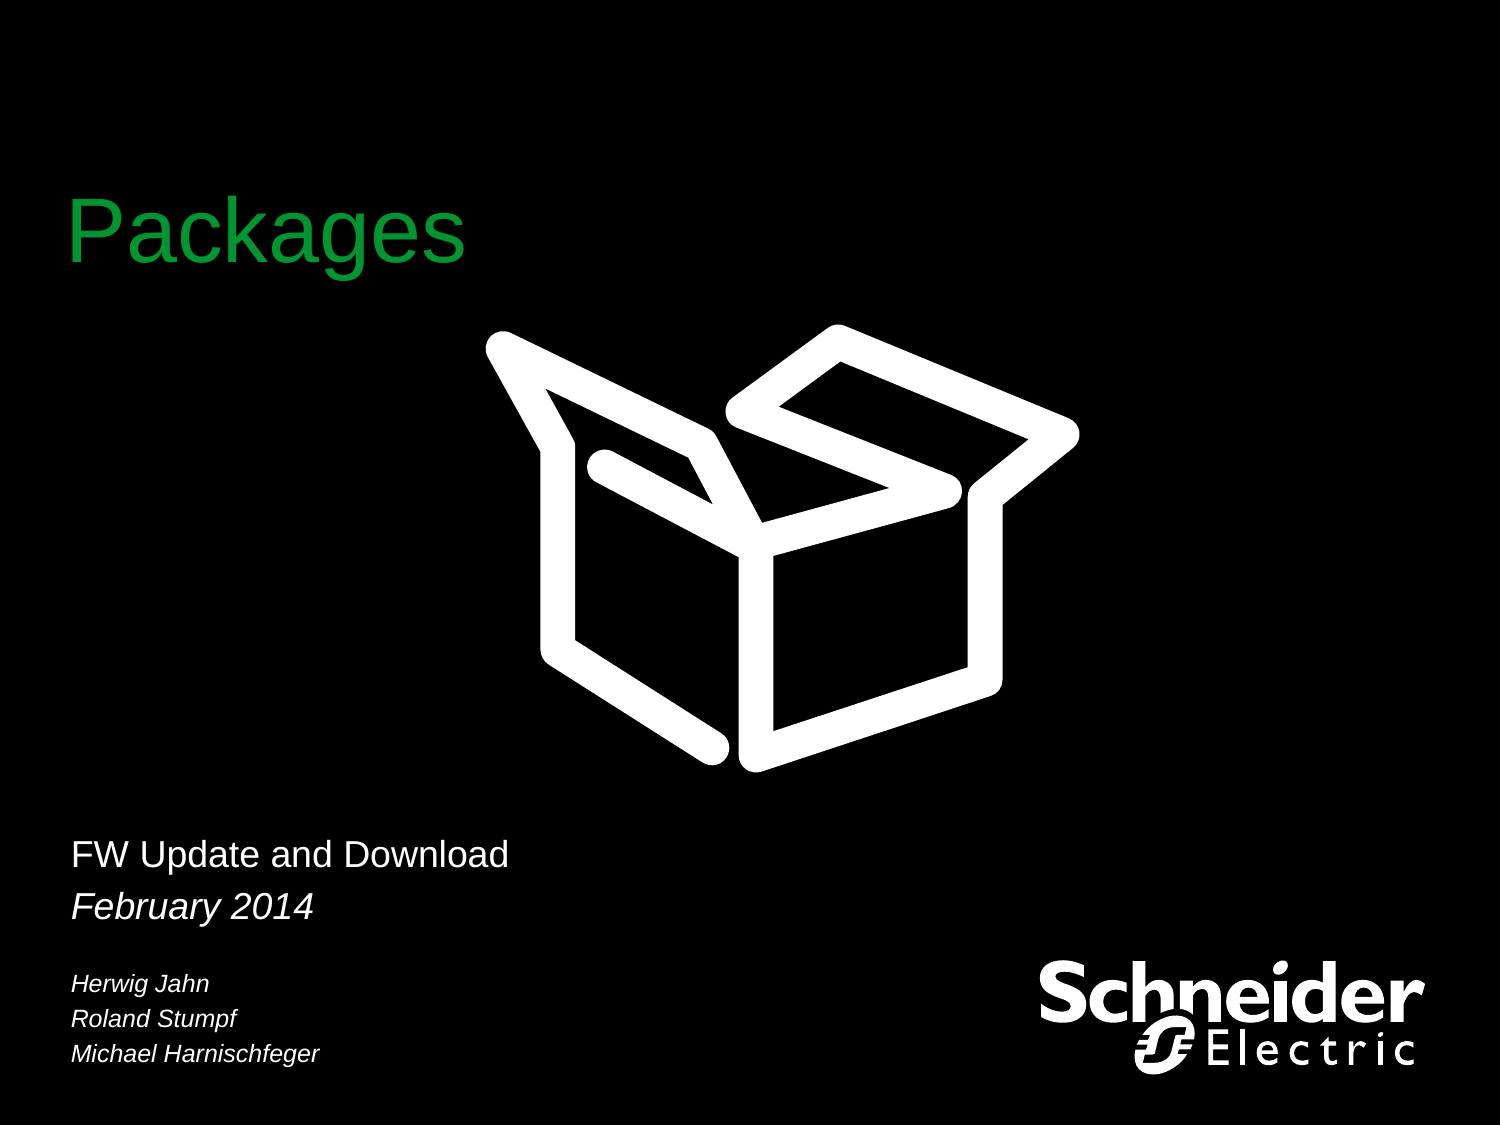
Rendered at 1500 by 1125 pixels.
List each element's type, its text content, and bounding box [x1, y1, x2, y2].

subtitle FW Update and Download February 2014 Herwig Jahn Roland Stumpf Michael Harnischfeger [70, 822, 887, 1083]
picture [478, 314, 1088, 789]
title Packages [64, 101, 1424, 351]
